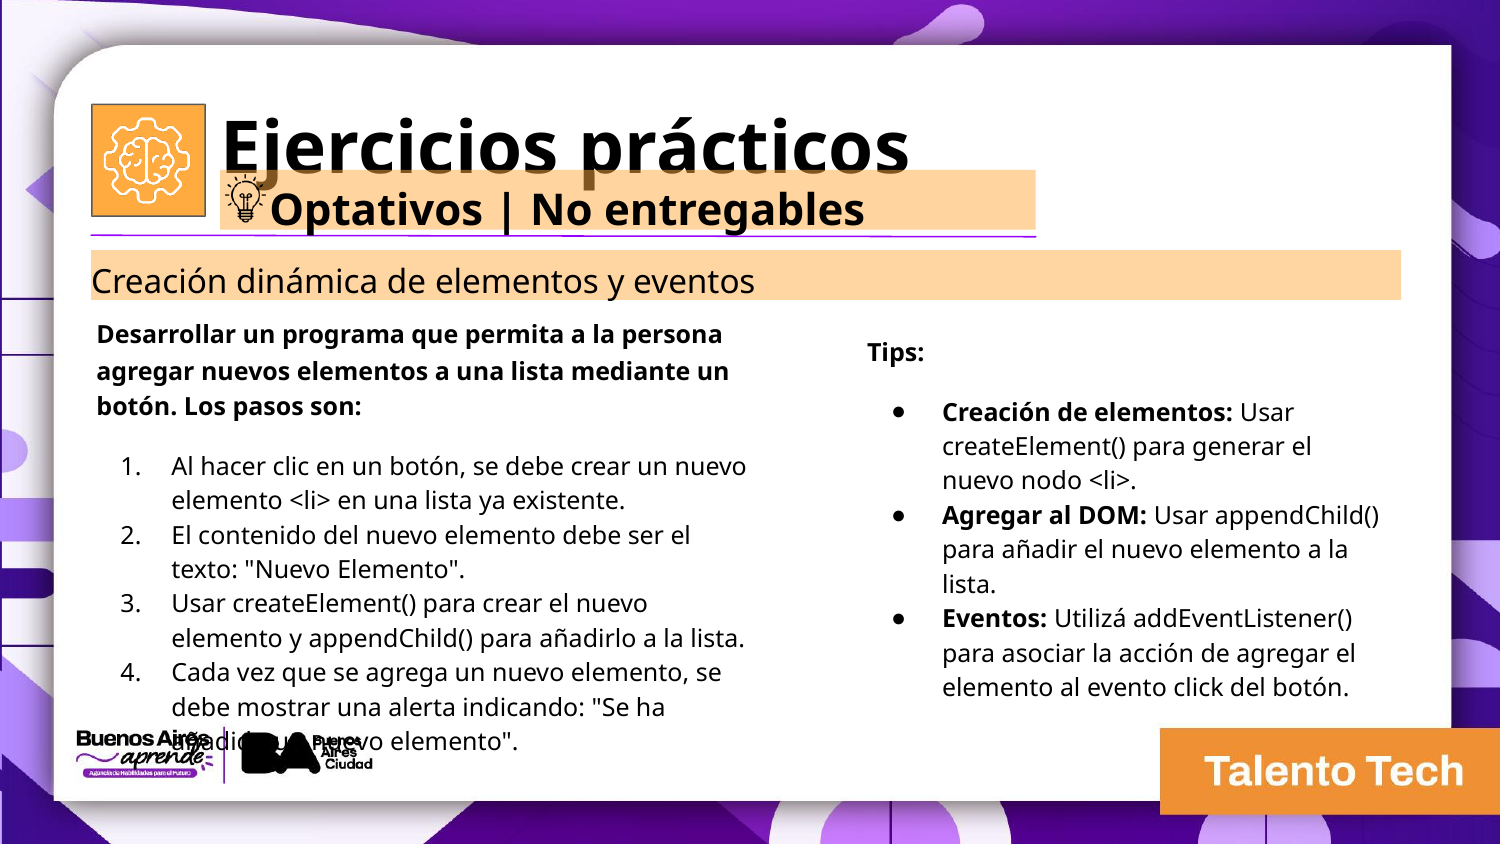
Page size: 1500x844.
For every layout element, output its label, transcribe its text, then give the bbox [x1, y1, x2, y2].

text_box Tips: Creación de elementos: Usar createElement() para generar el nuevo nodo <li>. Agregar al DOM: Usar appendChild() para añadir el nuevo elemento a la lista. Eventos: Utilizá addEventListener() para asociar la acción de agregar el elemento al evento click del botón. [852, 317, 1402, 717]
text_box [219, 166, 1036, 230]
text_box Ejercicios prácticos [220, 82, 1402, 188]
text_box Desarrollar un programa que permita a la persona agregar nuevos elementos a una lista mediante un botón. Los pasos son: Al hacer clic en un botón, se debe crear un nuevo elemento <li> en una lista ya existente. El contenido del nuevo elemento debe ser el texto: "Nuevo Elemento". Usar createElement() para crear el nuevo elemento y appendChild() para añadirlo a la lista. Cada vez que se agrega un nuevo elemento, se debe mostrar una alerta indicando: "Se ha añadido un nuevo elemento". [96, 313, 750, 756]
text_box [1, 0, 1500, 844]
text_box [90, 246, 1402, 301]
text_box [90, 103, 207, 218]
